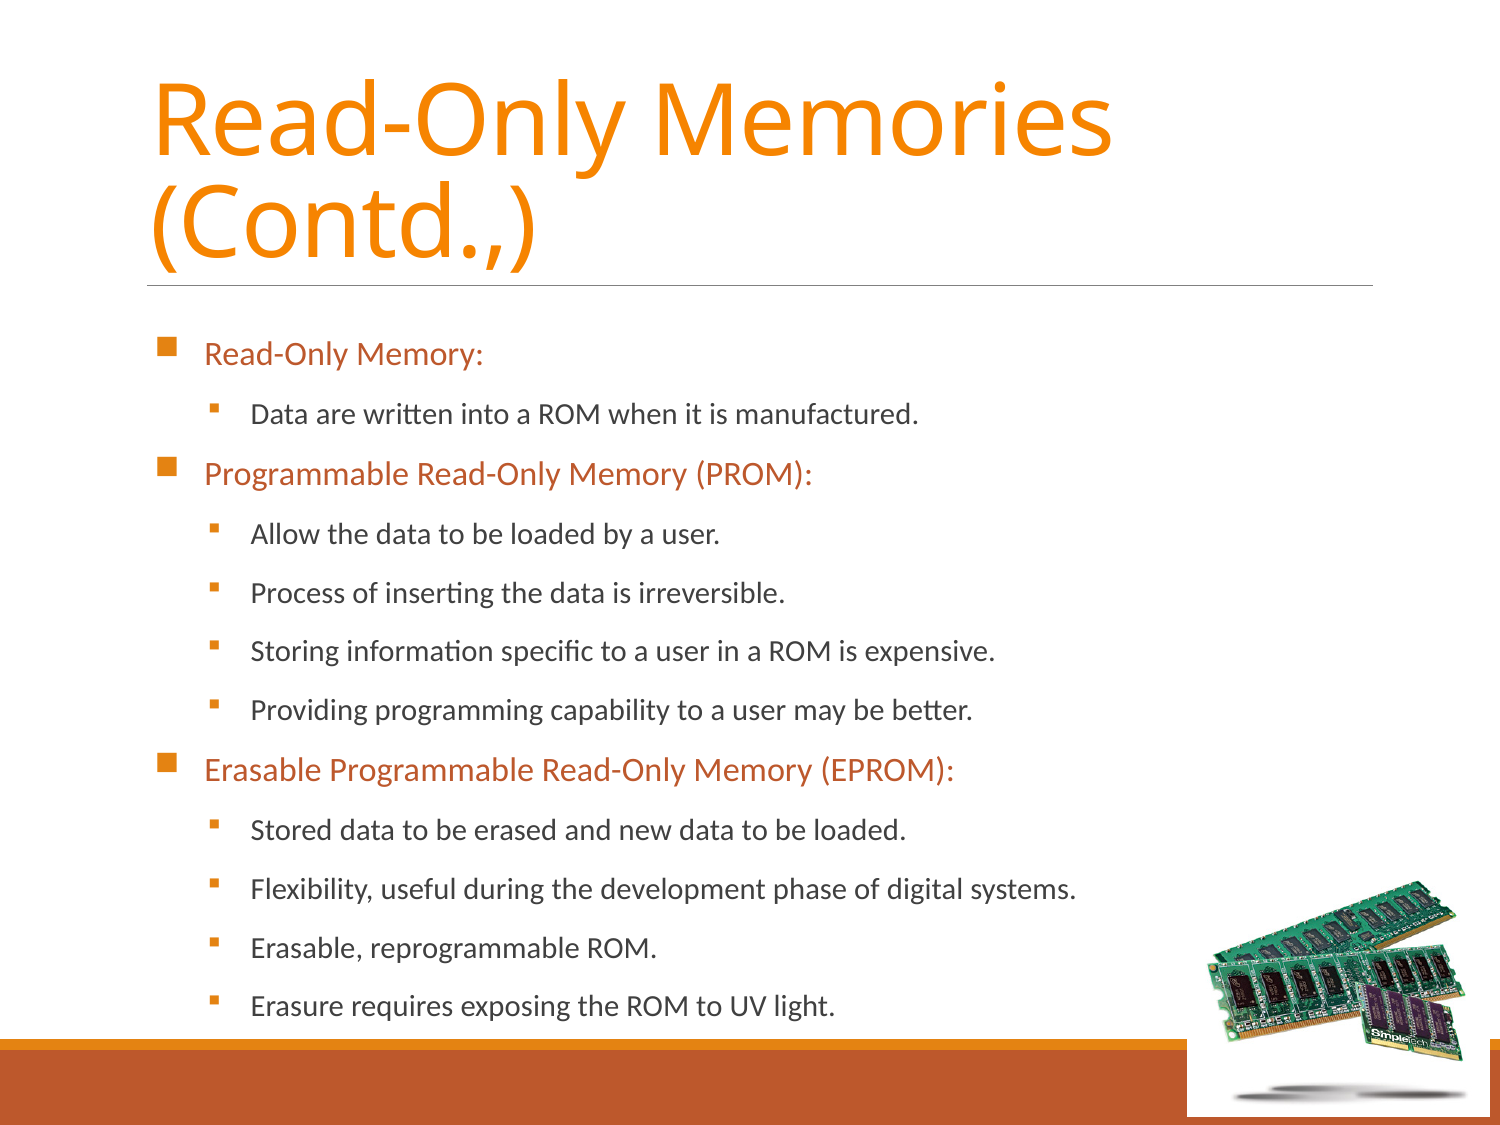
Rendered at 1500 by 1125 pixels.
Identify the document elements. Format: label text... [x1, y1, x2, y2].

title Read-Only Memories (Contd.,) [135, 47, 1163, 285]
list Read-Only Memory: Data are written into a ROM when it is manufactured. Programmable Read-Only Memory (PROM): Allow the data to be loaded by a user. Process of inserting the data is irreversible. Storing information specific to a user in a ROM is expensive. Providing programming capability to a user may be better. Erasable Programmable Read-Only Memory (EPROM): Stored data to be erased and new data to be loaded. Flexibility, useful during the development phase of digital systems. Erasable, reprogrammable ROM. Erasure requires exposing the ROM to UV light. [135, 302, 1413, 1038]
picture [1187, 837, 1490, 1117]
